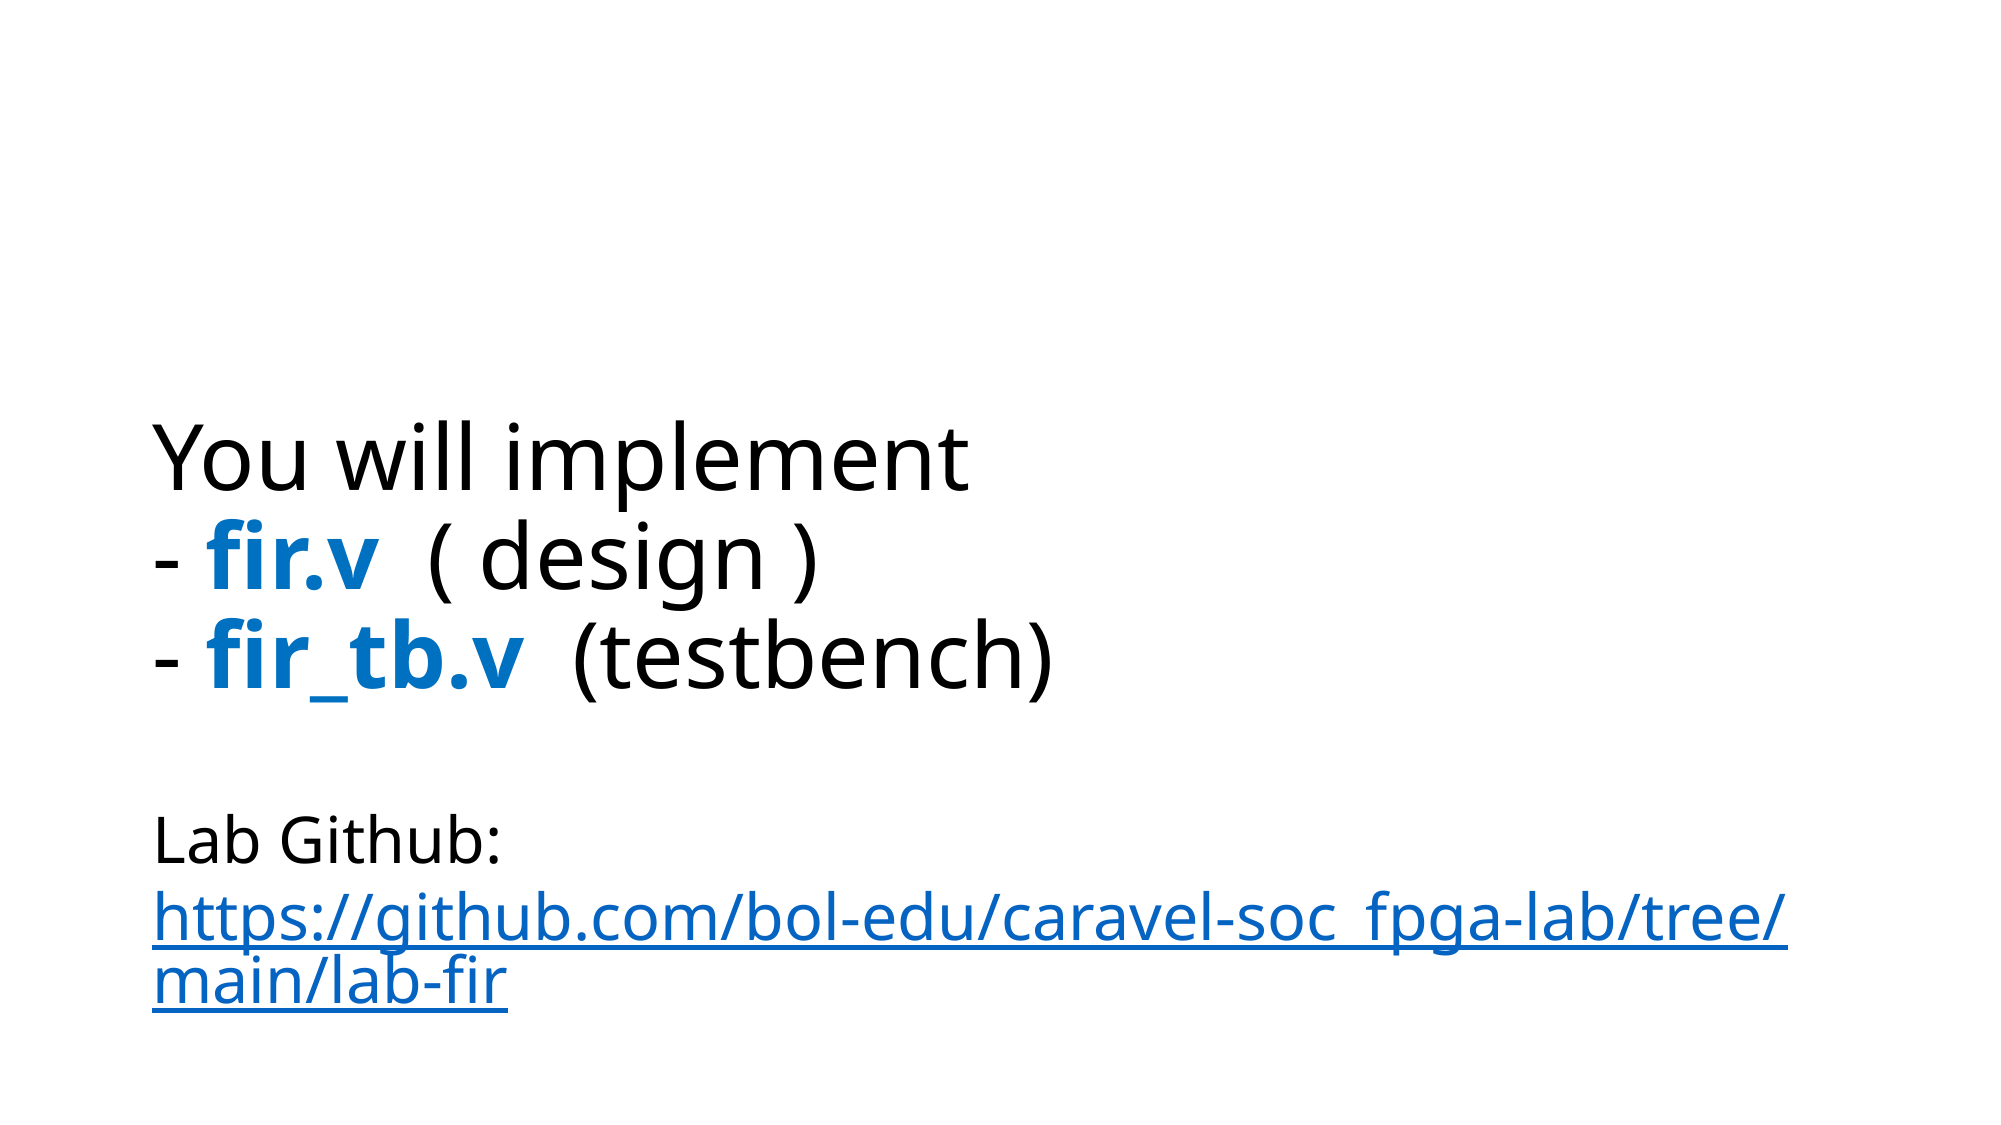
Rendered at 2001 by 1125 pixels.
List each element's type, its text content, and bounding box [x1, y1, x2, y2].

title You will implement - fir.v ( design ) - fir_tb.v (testbench) Lab Github: https://github.com/bol-edu/caravel-soc_fpga-lab/tree/main/lab-fir [137, 403, 1863, 1034]
